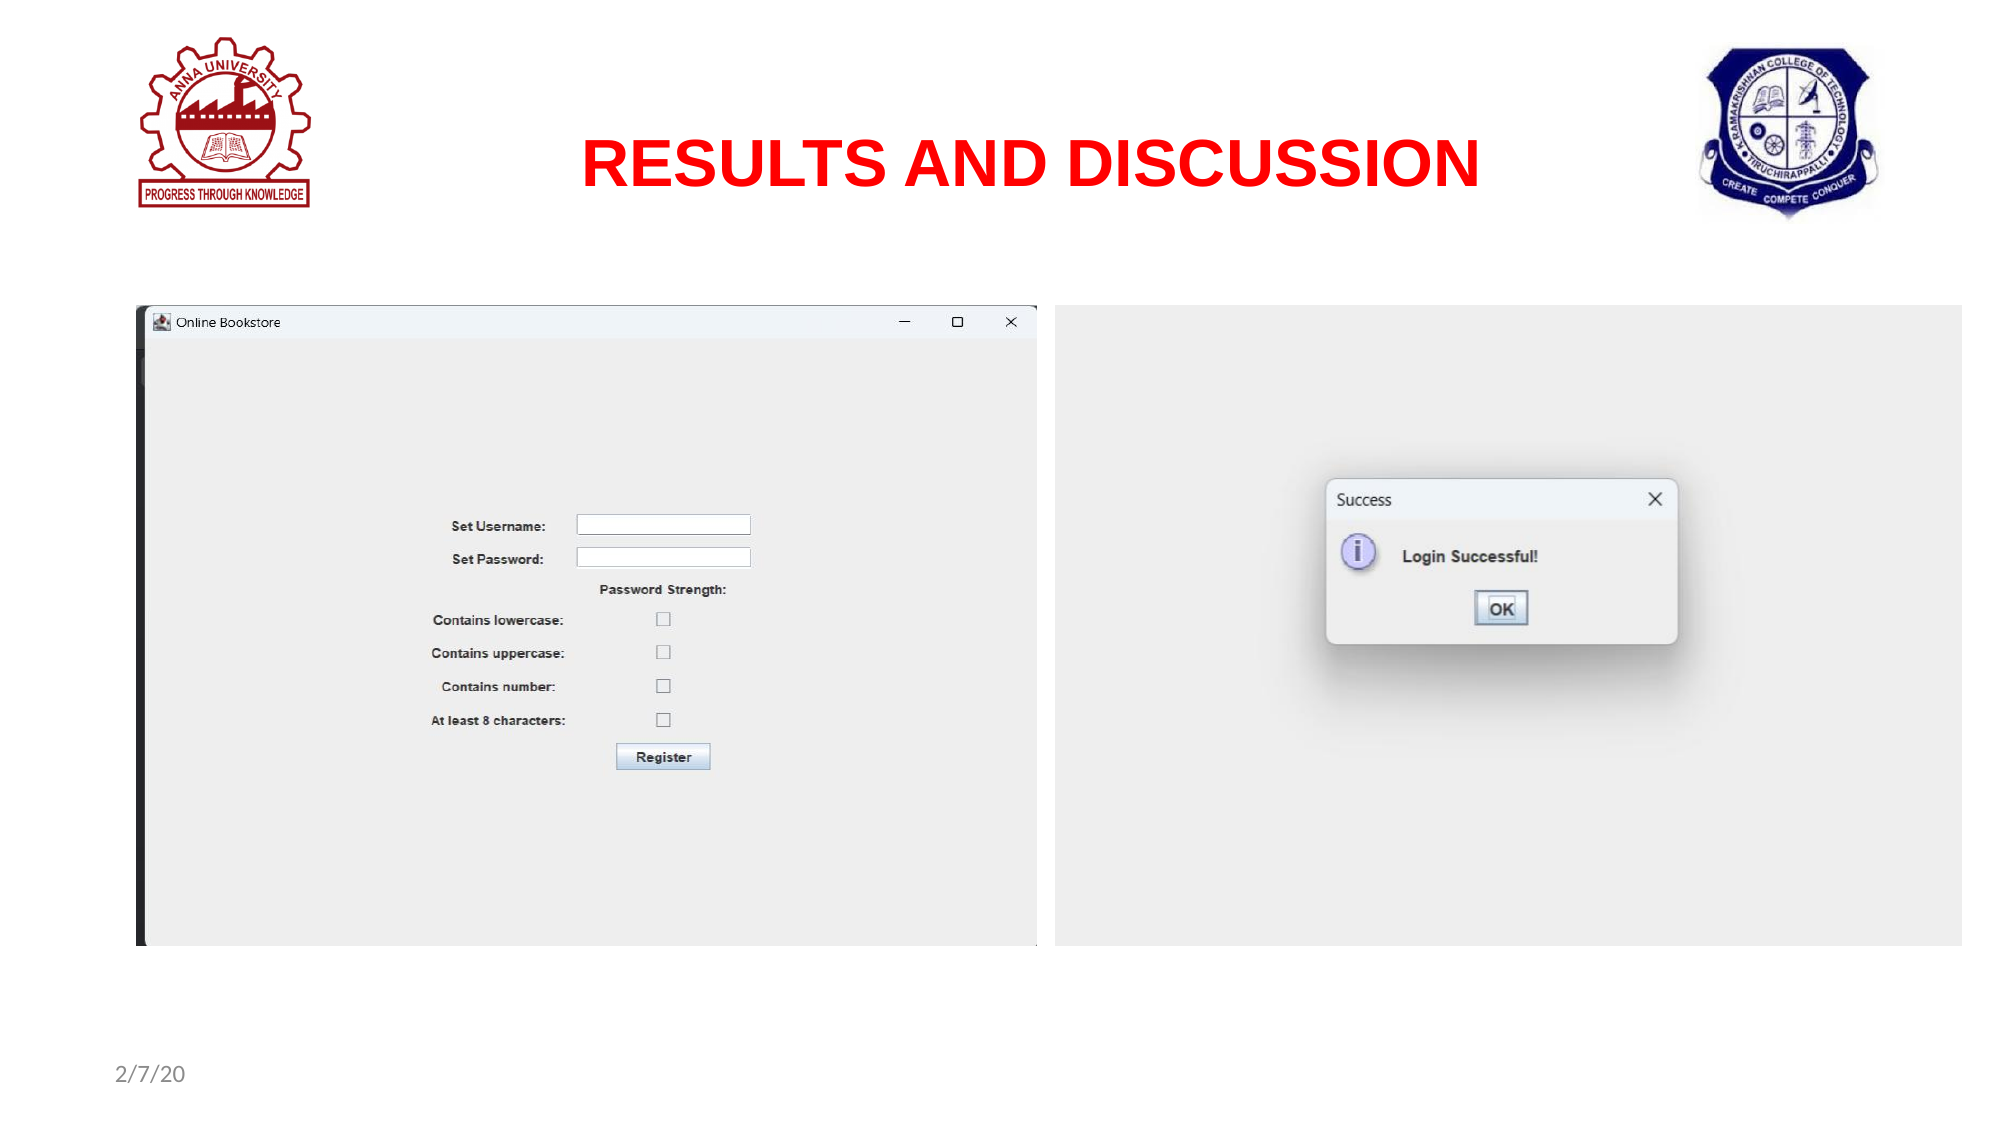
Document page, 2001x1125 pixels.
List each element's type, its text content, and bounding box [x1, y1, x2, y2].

picture [136, 34, 312, 209]
text_box RESULTS AND DISCUSSION [566, 112, 1564, 208]
picture [1055, 305, 1962, 946]
picture [136, 305, 1037, 946]
picture [1695, 42, 1886, 224]
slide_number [99, 1042, 567, 1103]
